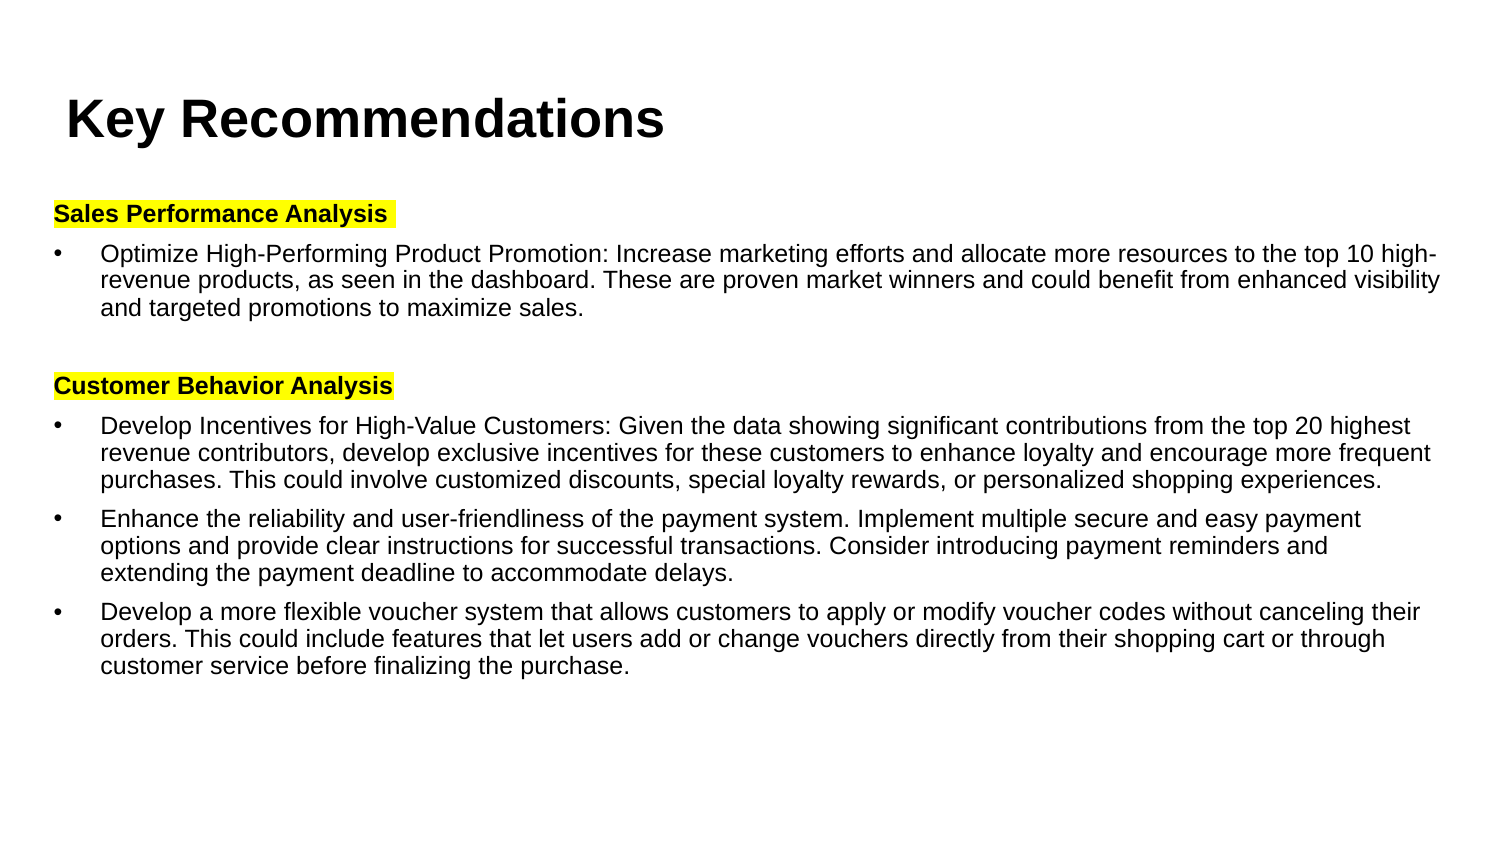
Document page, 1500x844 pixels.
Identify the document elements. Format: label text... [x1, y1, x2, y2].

title Key Recommendations [51, 72, 1449, 167]
text_box Sales Performance Analysis Optimize High-Performing Product Promotion: Increase marketing efforts and allocate more resources to the top 10 high-revenue products, as seen in the dashboard. These are proven market winners and could benefit from enhanced visibility and targeted promotions to maximize sales. Customer Behavior Analysis Develop Incentives for High-Value Customers: Given the data showing significant contributions from the top 20 highest revenue contributors, develop exclusive incentives for these customers to enhance loyalty and encourage more frequent purchases. This could involve customized discounts, special loyalty rewards, or personalized shopping experiences. Enhance the reliability and user-friendliness of the payment system. Implement multiple secure and easy payment options and provide clear instructions for successful transactions. Consider introducing payment reminders and extending the payment deadline to accommodate delays. Develop a more flexible voucher system that allows customers to apply or modify voucher codes without canceling their orders. This could include features that let users add or change vouchers directly from their shopping cart or through customer service before finalizing the purchase. [51, 198, 1449, 734]
